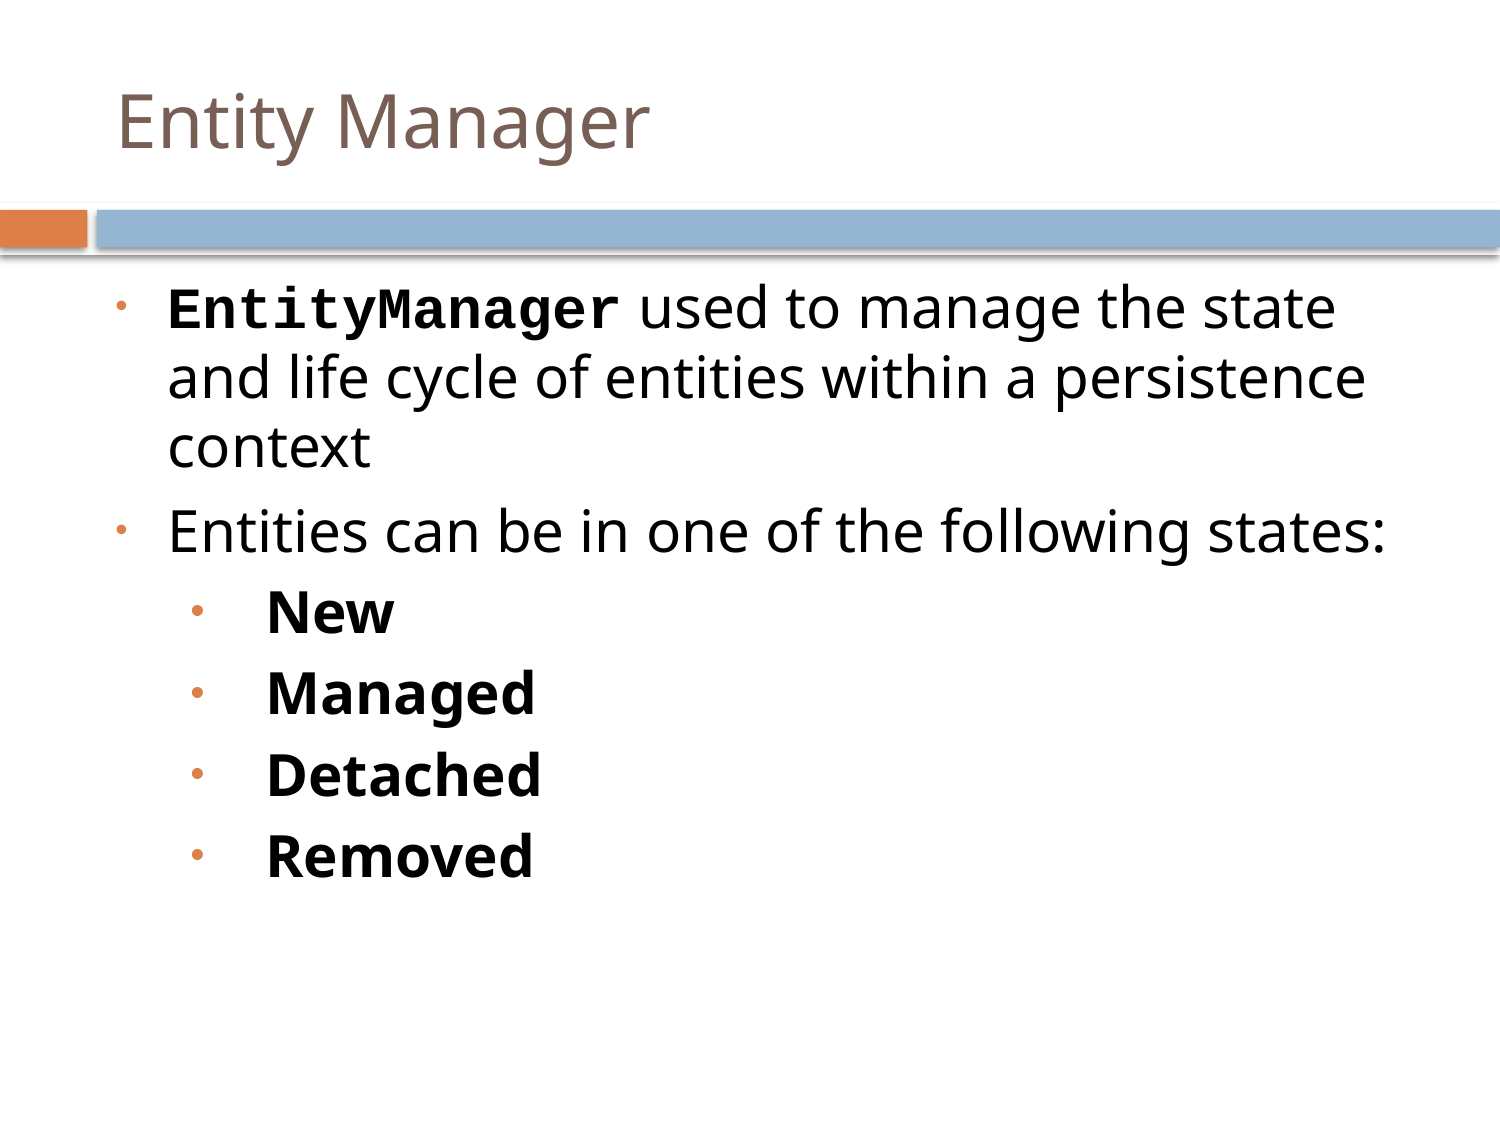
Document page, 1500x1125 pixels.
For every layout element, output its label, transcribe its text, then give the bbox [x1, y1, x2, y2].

title Entity Manager [100, 37, 1438, 200]
list EntityManager used to manage the state and life cycle of entities within a persistence context Entities can be in one of the following states: New Managed Detached Removed [100, 262, 1438, 1000]
